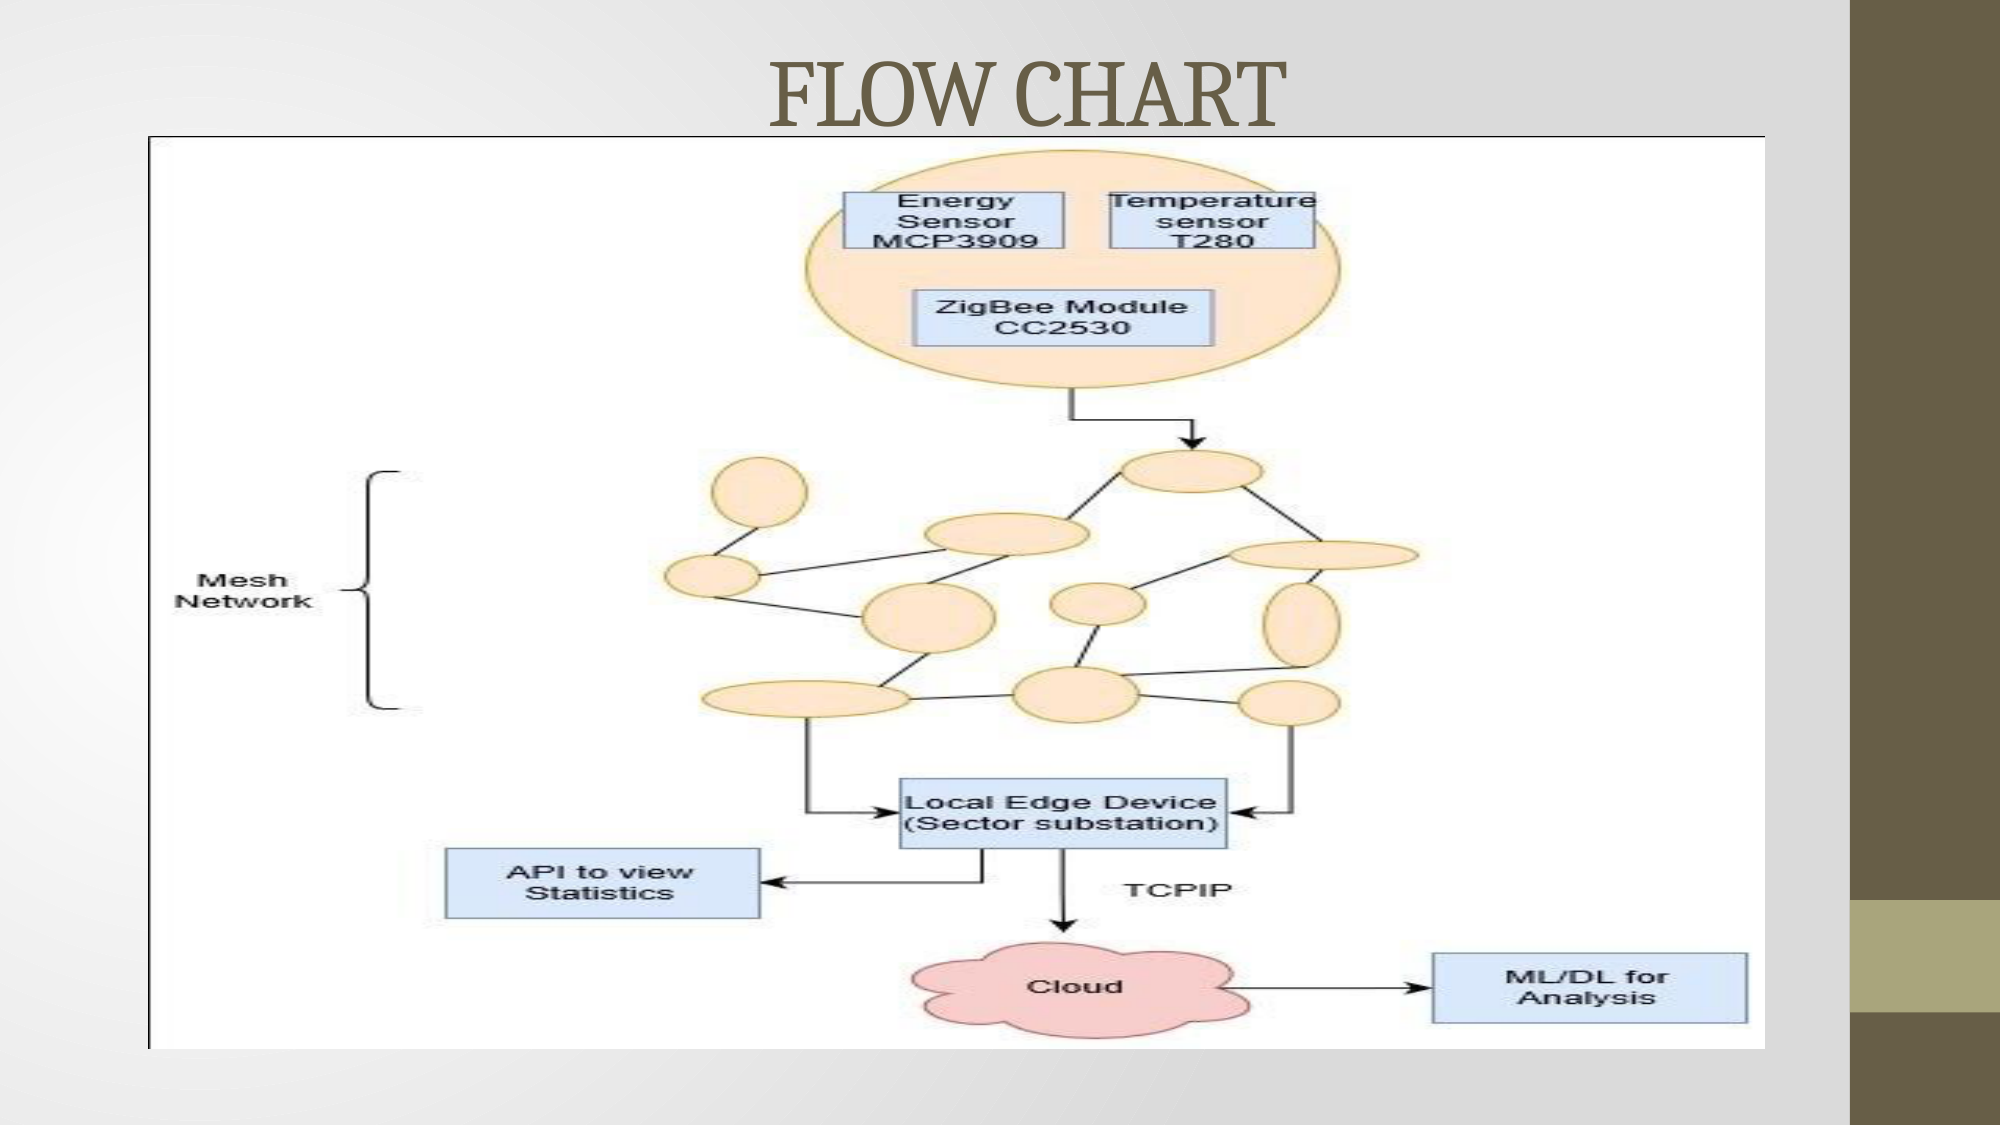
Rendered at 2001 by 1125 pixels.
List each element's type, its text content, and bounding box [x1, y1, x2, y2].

title FLOW CHART [375, 0, 1682, 128]
picture [147, 135, 1765, 1050]
